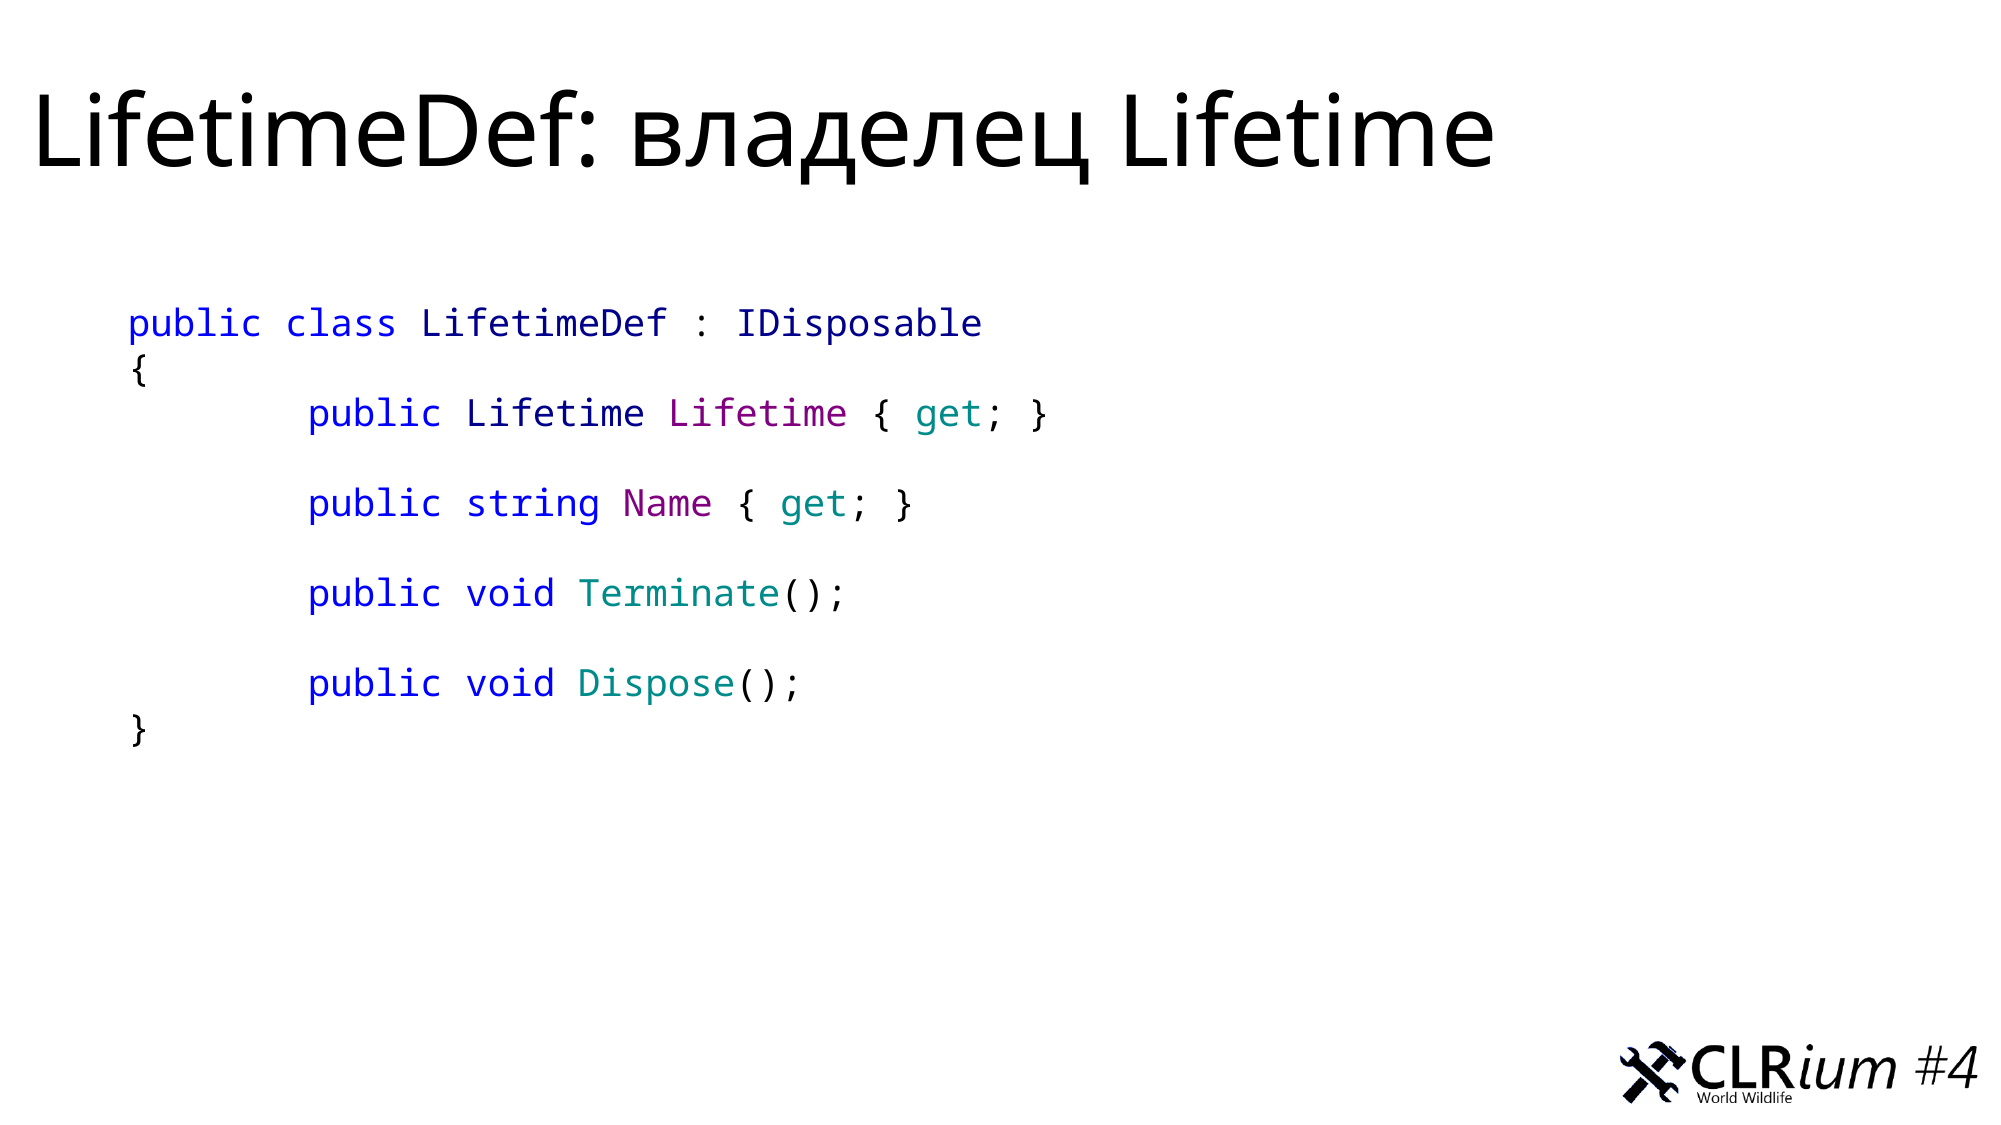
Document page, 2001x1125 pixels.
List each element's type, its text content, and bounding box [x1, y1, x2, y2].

text_box LifetimeDef: владелец Lifetime [15, 59, 1513, 195]
text_box public class LifetimeDef : IDisposable { public Lifetime Lifetime { get; } public string Name { get; } public void Terminate(); public void Dispose(); } [113, 291, 1908, 757]
picture [1616, 1033, 1985, 1111]
